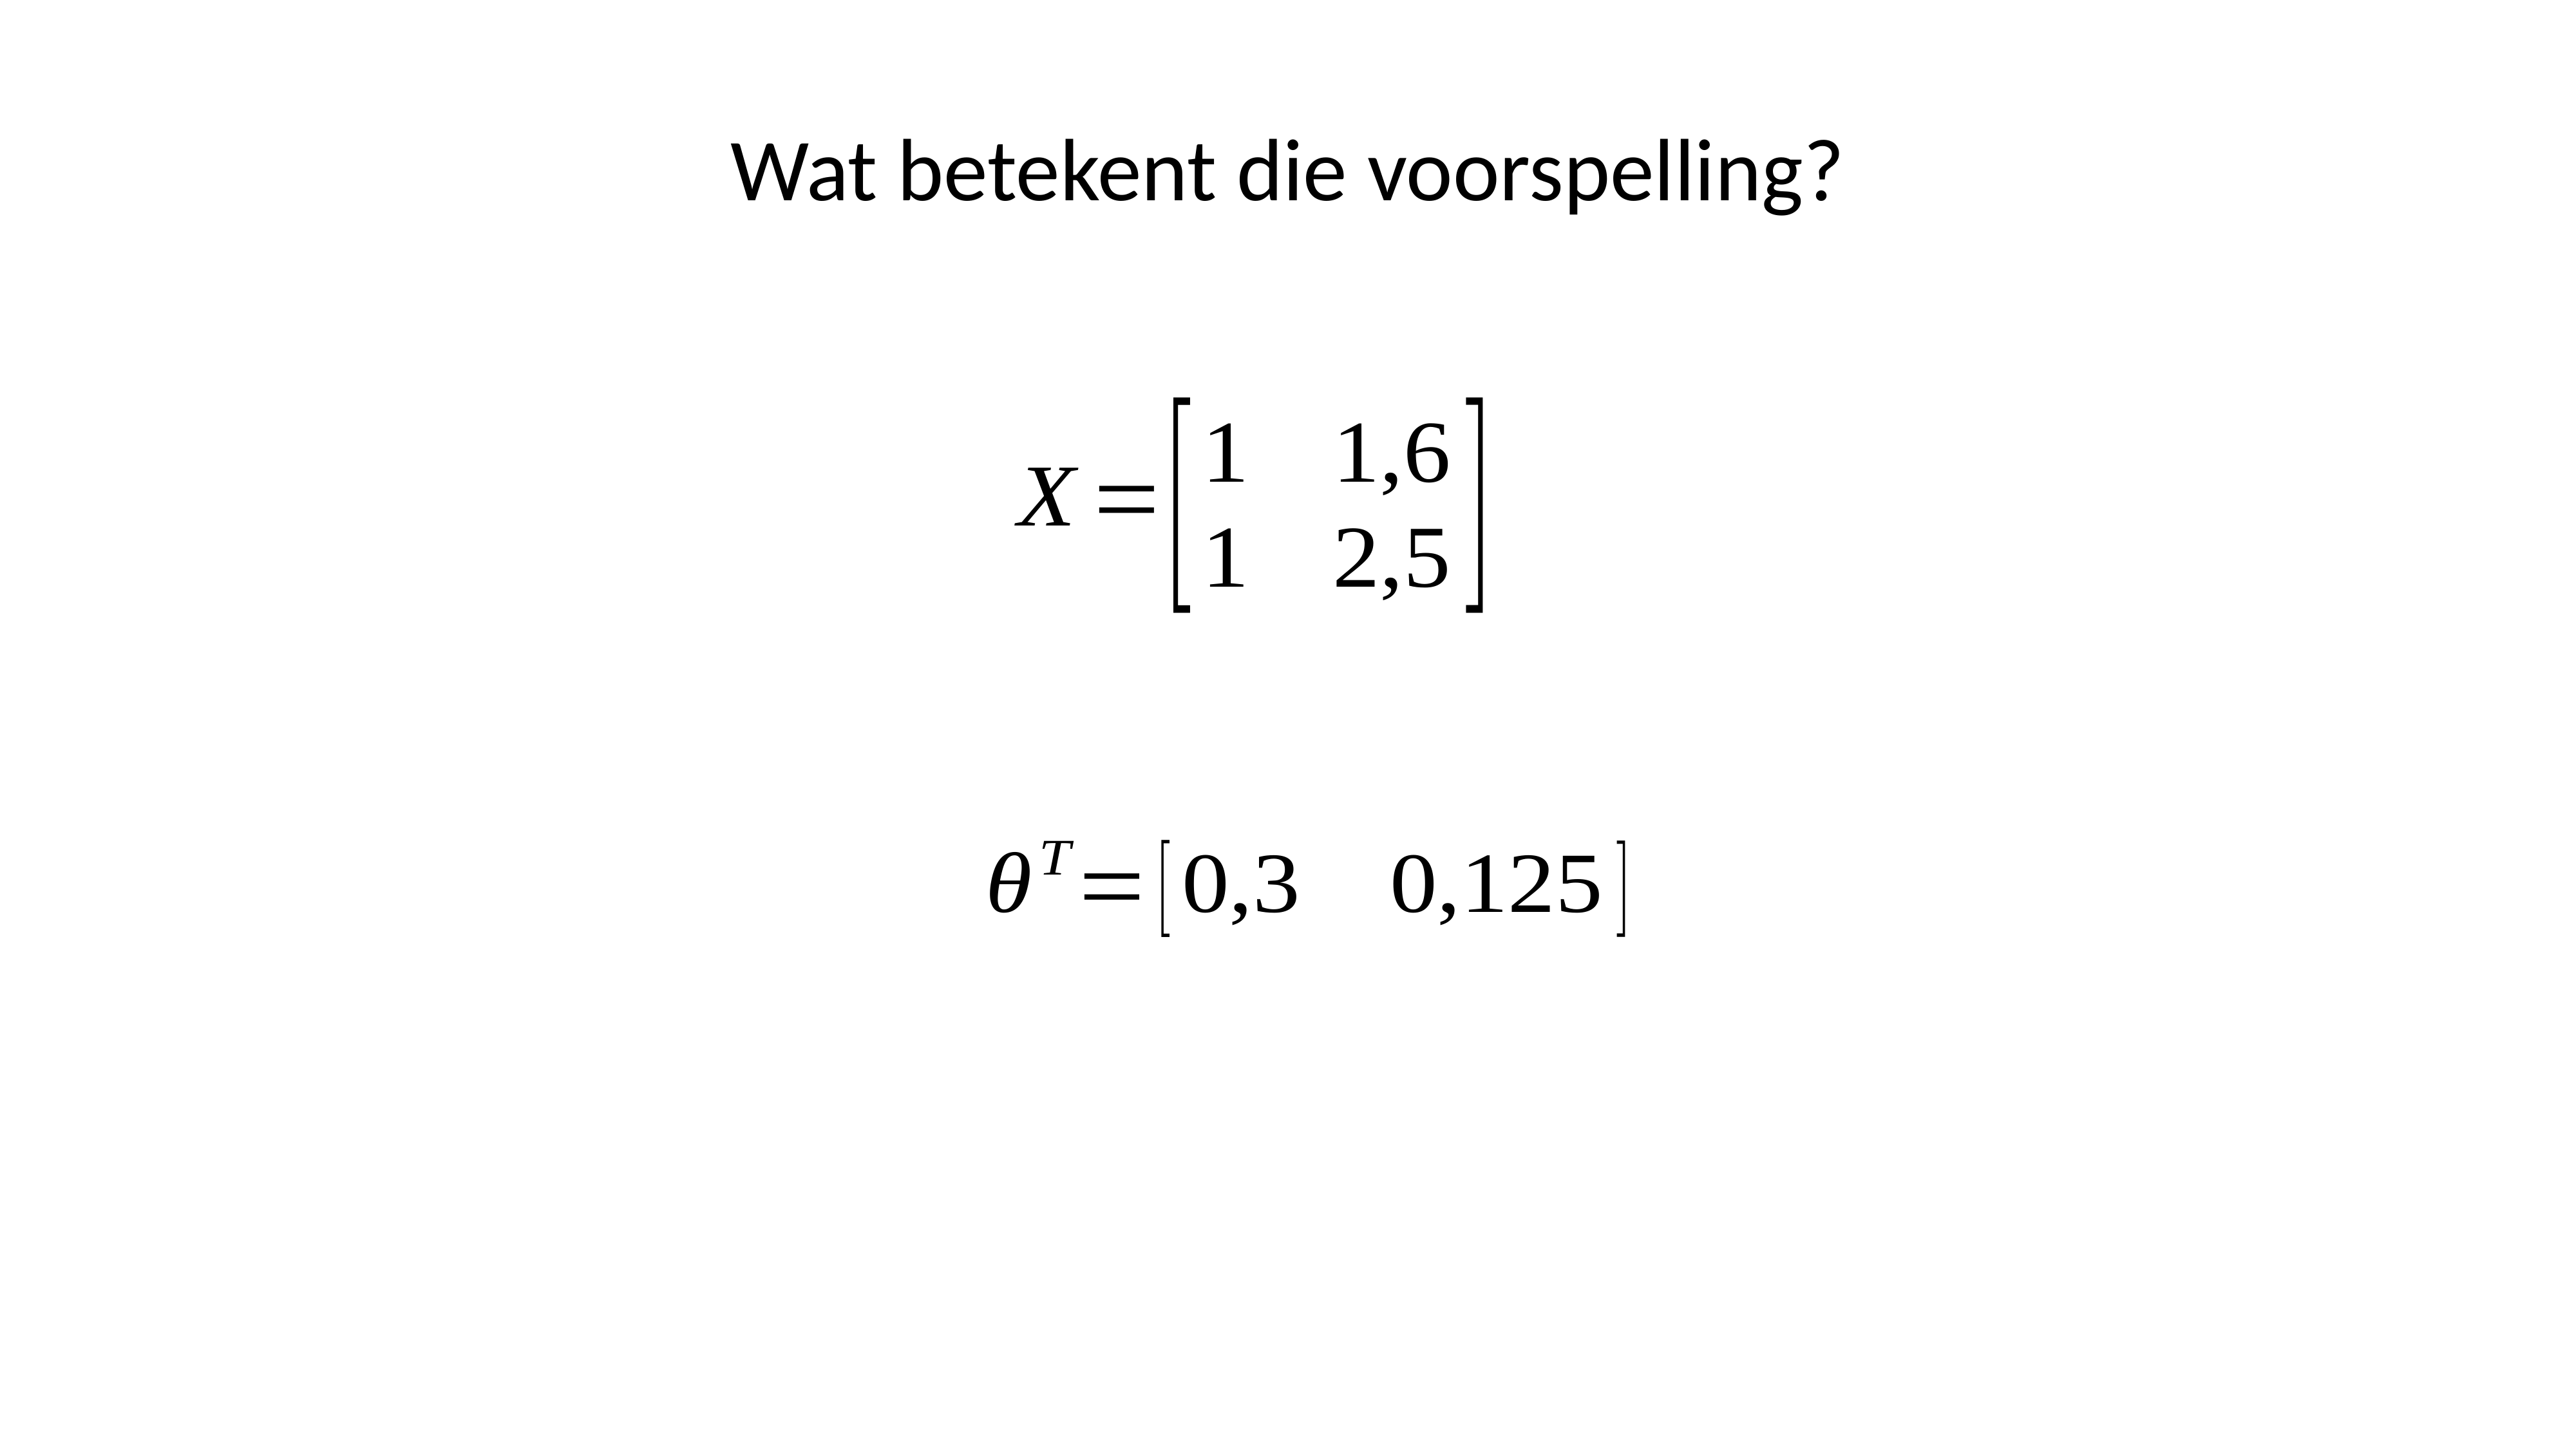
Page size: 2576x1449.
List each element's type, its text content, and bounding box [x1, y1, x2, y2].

text_box [985, 826, 1629, 939]
text_box Wat betekent die voorspelling? [723, 104, 1853, 226]
text_box [1012, 393, 1489, 618]
